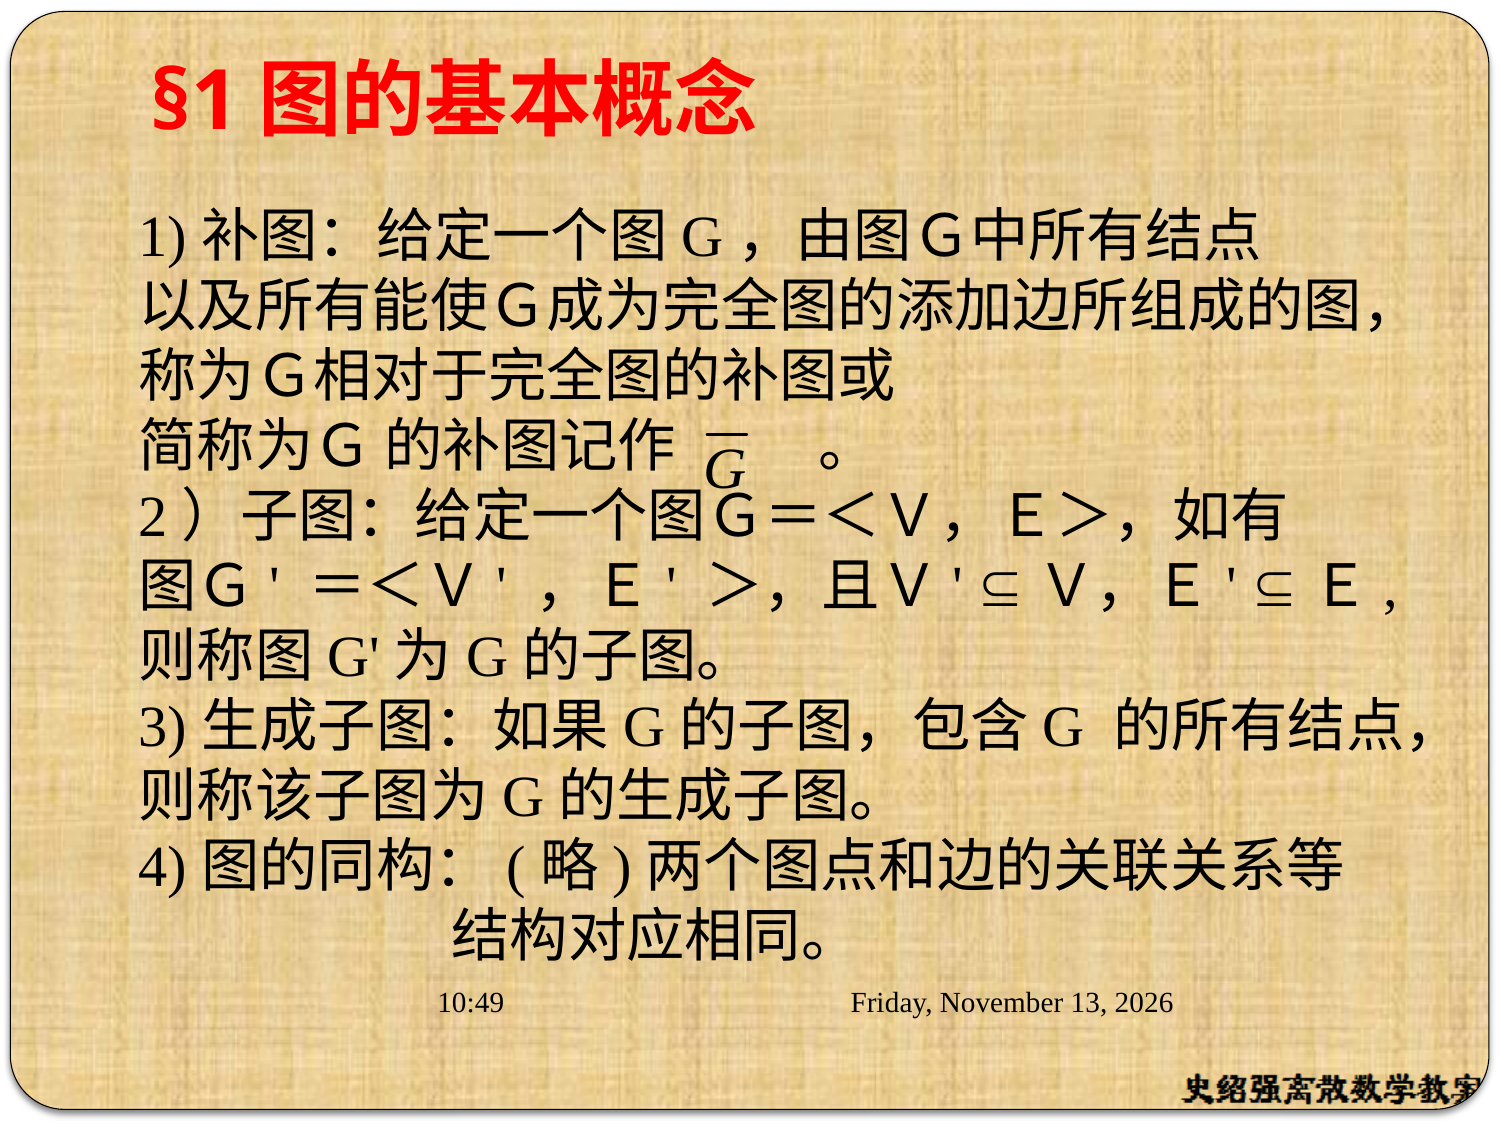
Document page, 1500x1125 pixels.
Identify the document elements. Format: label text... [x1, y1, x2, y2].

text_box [696, 420, 762, 504]
text_box [277, 976, 563, 1052]
text_box [690, 976, 1416, 1052]
picture [11, 12, 1488, 1108]
title §1图的基本概念 [135, 30, 904, 162]
text_box 1)补图：给定一个图G，由图Ｇ中所有结点 以及所有能使Ｇ成为完全图的添加边所组成的图， 称为Ｇ相对于完全图的补图或 简称为Ｇ 的补图记作 。 2）子图：给定一个图Ｇ＝＜Ｖ，Ｅ＞，如有 图Ｇ' ＝＜Ｖ' ，Ｅ' ＞，且Ｖ' Ｖ，Ｅ' Ｅ, 则称图G'为G的子图。 3)生成子图：如果G的子图，包含G 的所有结点，则称该子图为G的生成子图。 4)图的同构：(略)两个图点和边的关联关系等 结构对应相同。 [123, 190, 1424, 1116]
